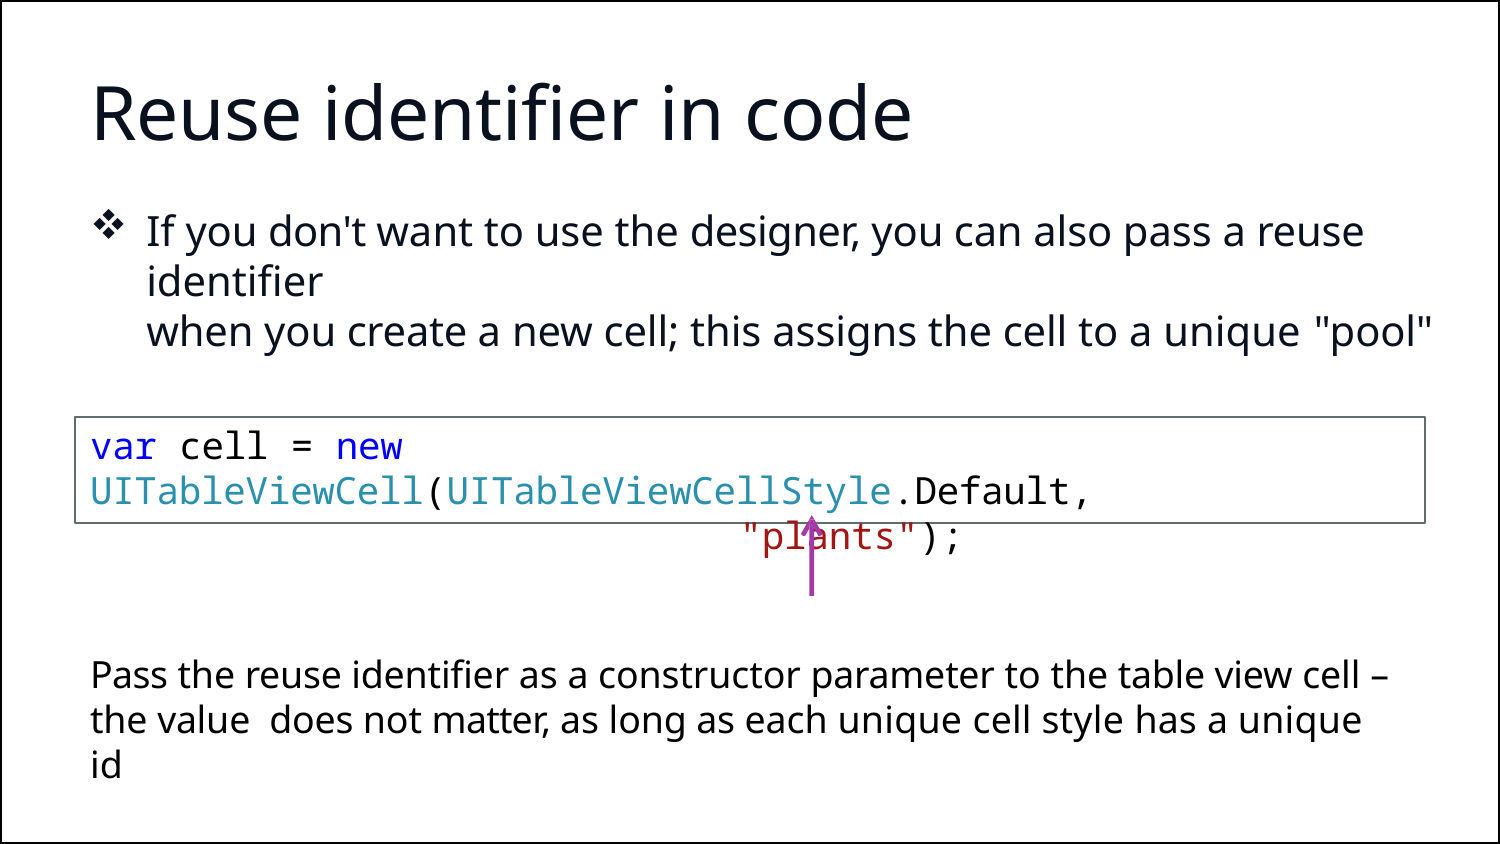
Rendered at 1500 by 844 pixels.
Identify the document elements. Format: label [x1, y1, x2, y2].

text_box [0, 0, 1500, 844]
